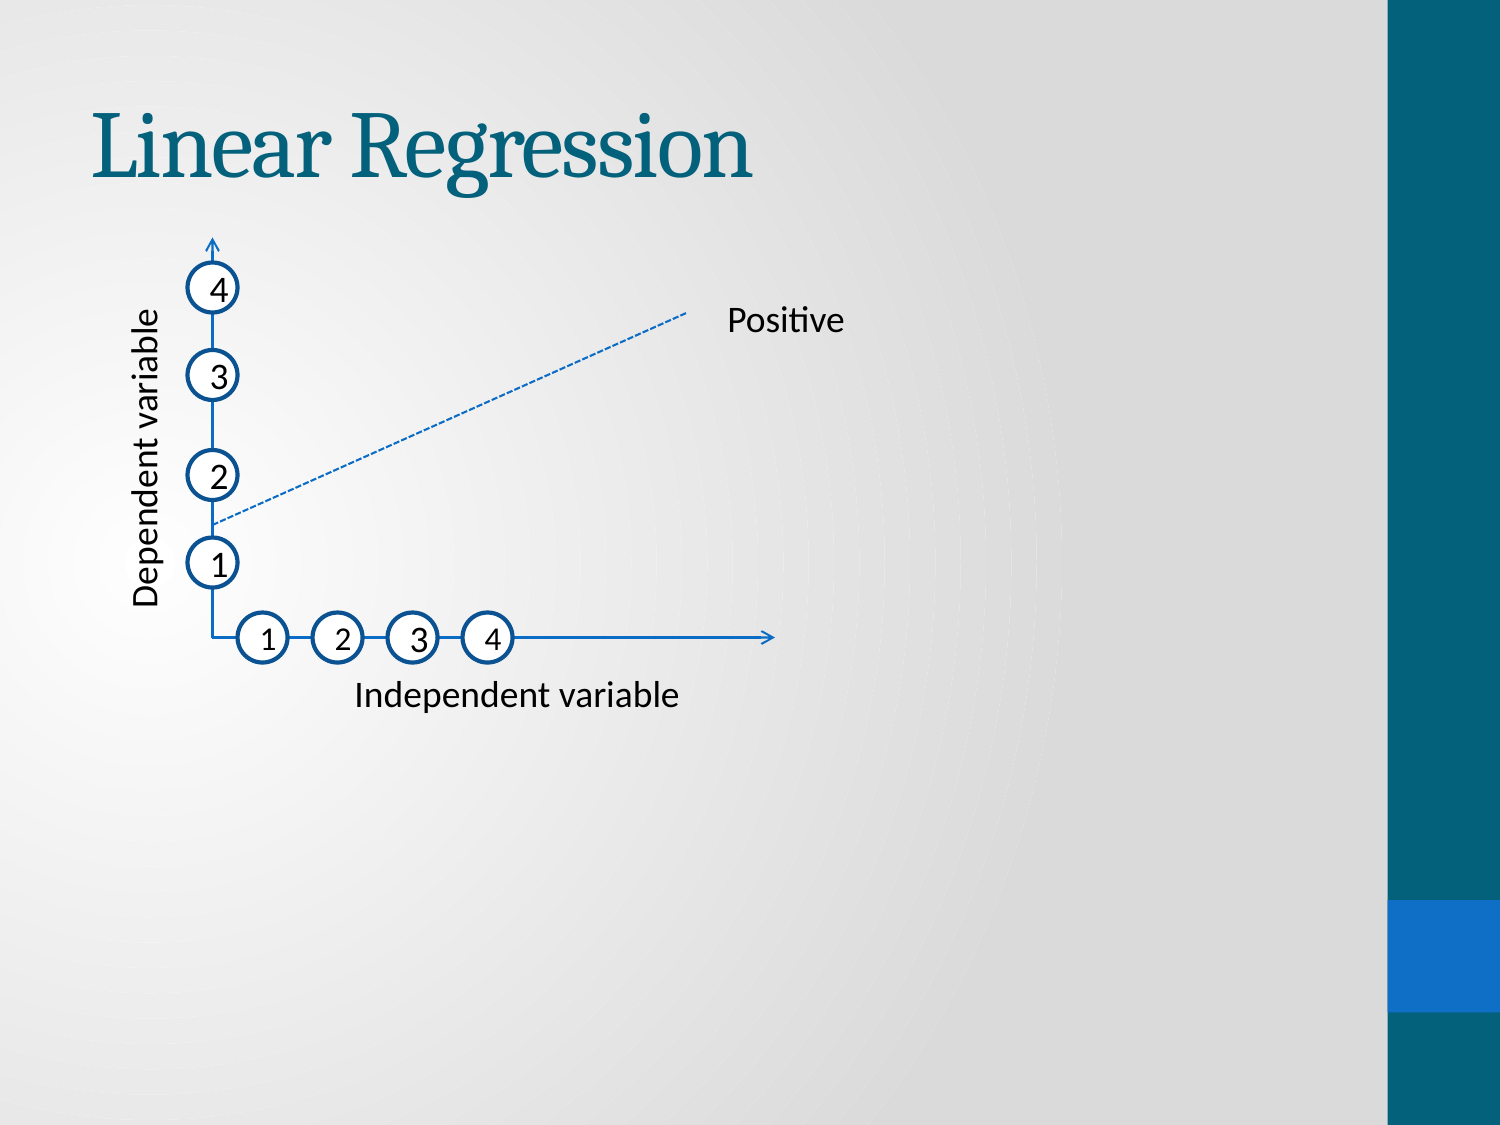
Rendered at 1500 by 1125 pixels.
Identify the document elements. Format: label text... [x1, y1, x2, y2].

text_box 1 [185, 535, 209, 590]
title Linear Regression [75, 45, 1325, 233]
text_box 2 [185, 448, 208, 502]
text_box 1 [236, 644, 289, 665]
text_box 2 [311, 610, 364, 629]
text_box Dependent variable [112, 293, 173, 623]
text_box 4 [224, 262, 240, 305]
text_box 3 [386, 644, 439, 665]
text_box 1 [224, 537, 240, 588]
text_box 2 [311, 644, 364, 665]
text_box Positive [712, 287, 950, 348]
text_box 3 [386, 610, 439, 629]
text_box 4 [185, 260, 209, 315]
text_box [211, 311, 688, 526]
text_box 1 [236, 610, 289, 629]
text_box 4 [461, 610, 514, 629]
text_box Independent variable [339, 662, 695, 723]
text_box 4 [461, 644, 514, 665]
text_box 3 [185, 348, 208, 402]
